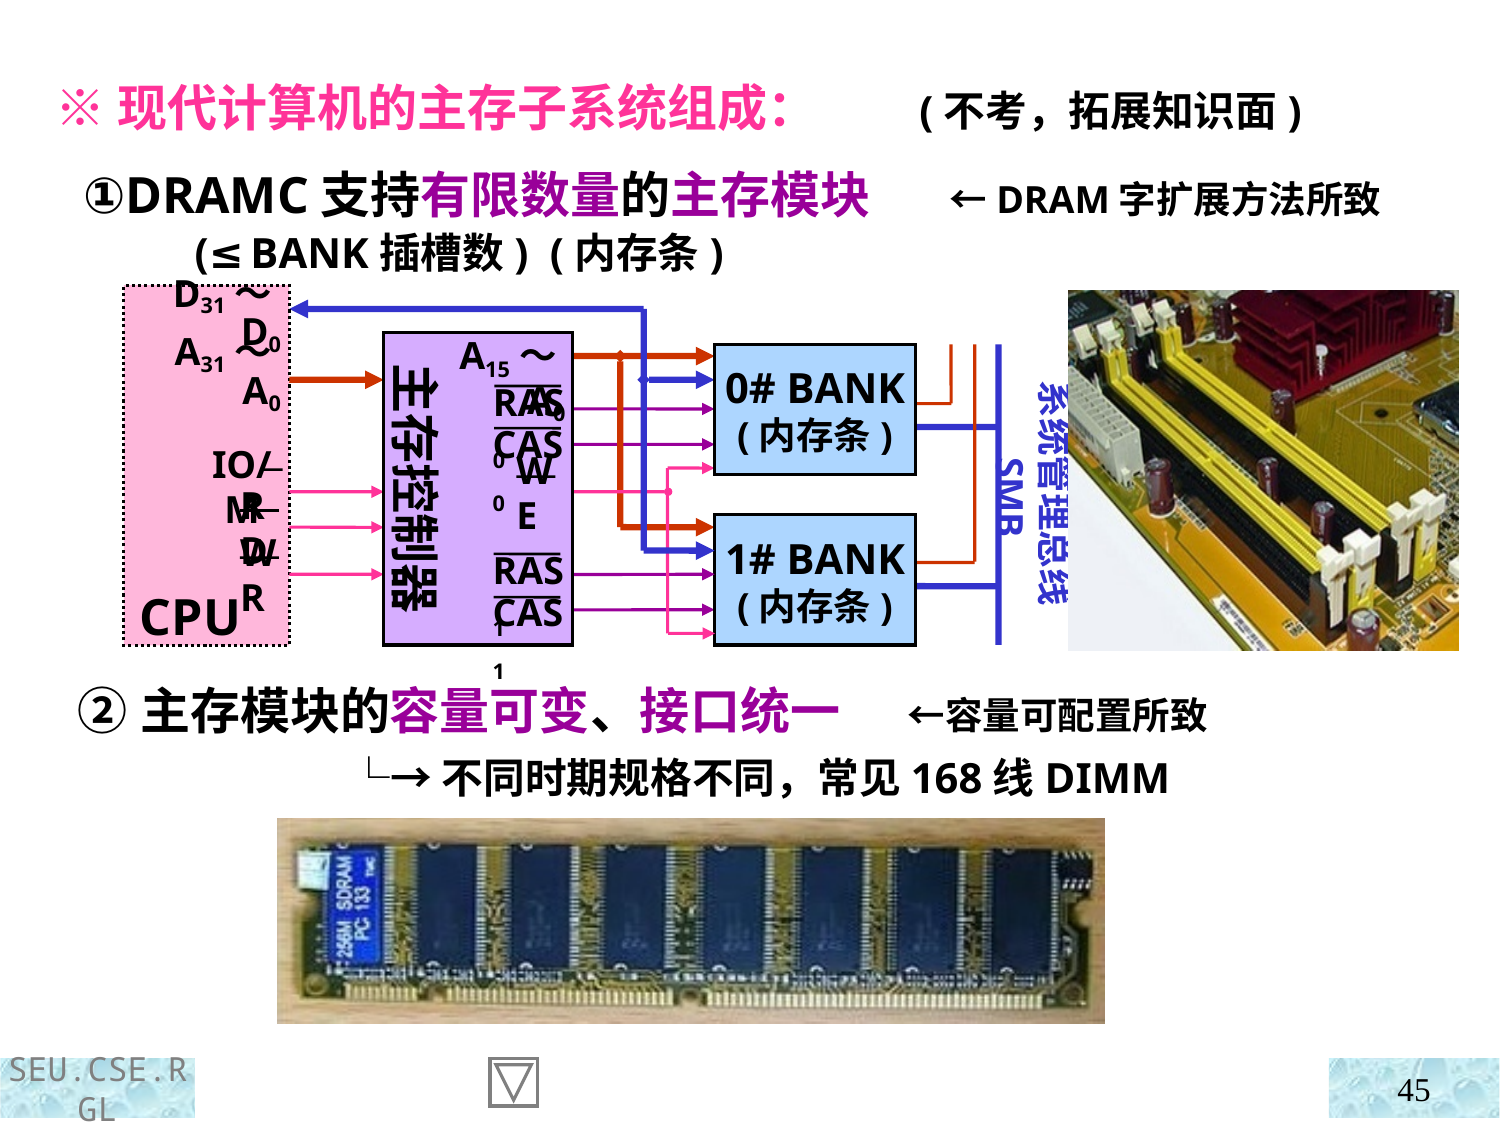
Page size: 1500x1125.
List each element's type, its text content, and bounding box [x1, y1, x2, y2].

text_box ②主存模块的容量可变、接口统一 ←容量可配置所致 └→不同时期规格不同，常见168线DIMM [29, 656, 1483, 810]
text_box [920, 344, 1058, 646]
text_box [0, 1058, 195, 1118]
text_box [490, 1058, 538, 1106]
slide_number 45 [1328, 1058, 1500, 1118]
picture [1068, 290, 1459, 652]
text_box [123, 284, 916, 646]
text_box ①DRAMC支持有限数量的主存模块 ←DRAM字扩展方法所致 (≤BANK插槽数) (内存条) [29, 141, 1471, 284]
text_box ※现代计算机的主存子系统组成： (不考，拓展知识面) [29, 54, 1471, 141]
picture [277, 818, 1105, 1024]
